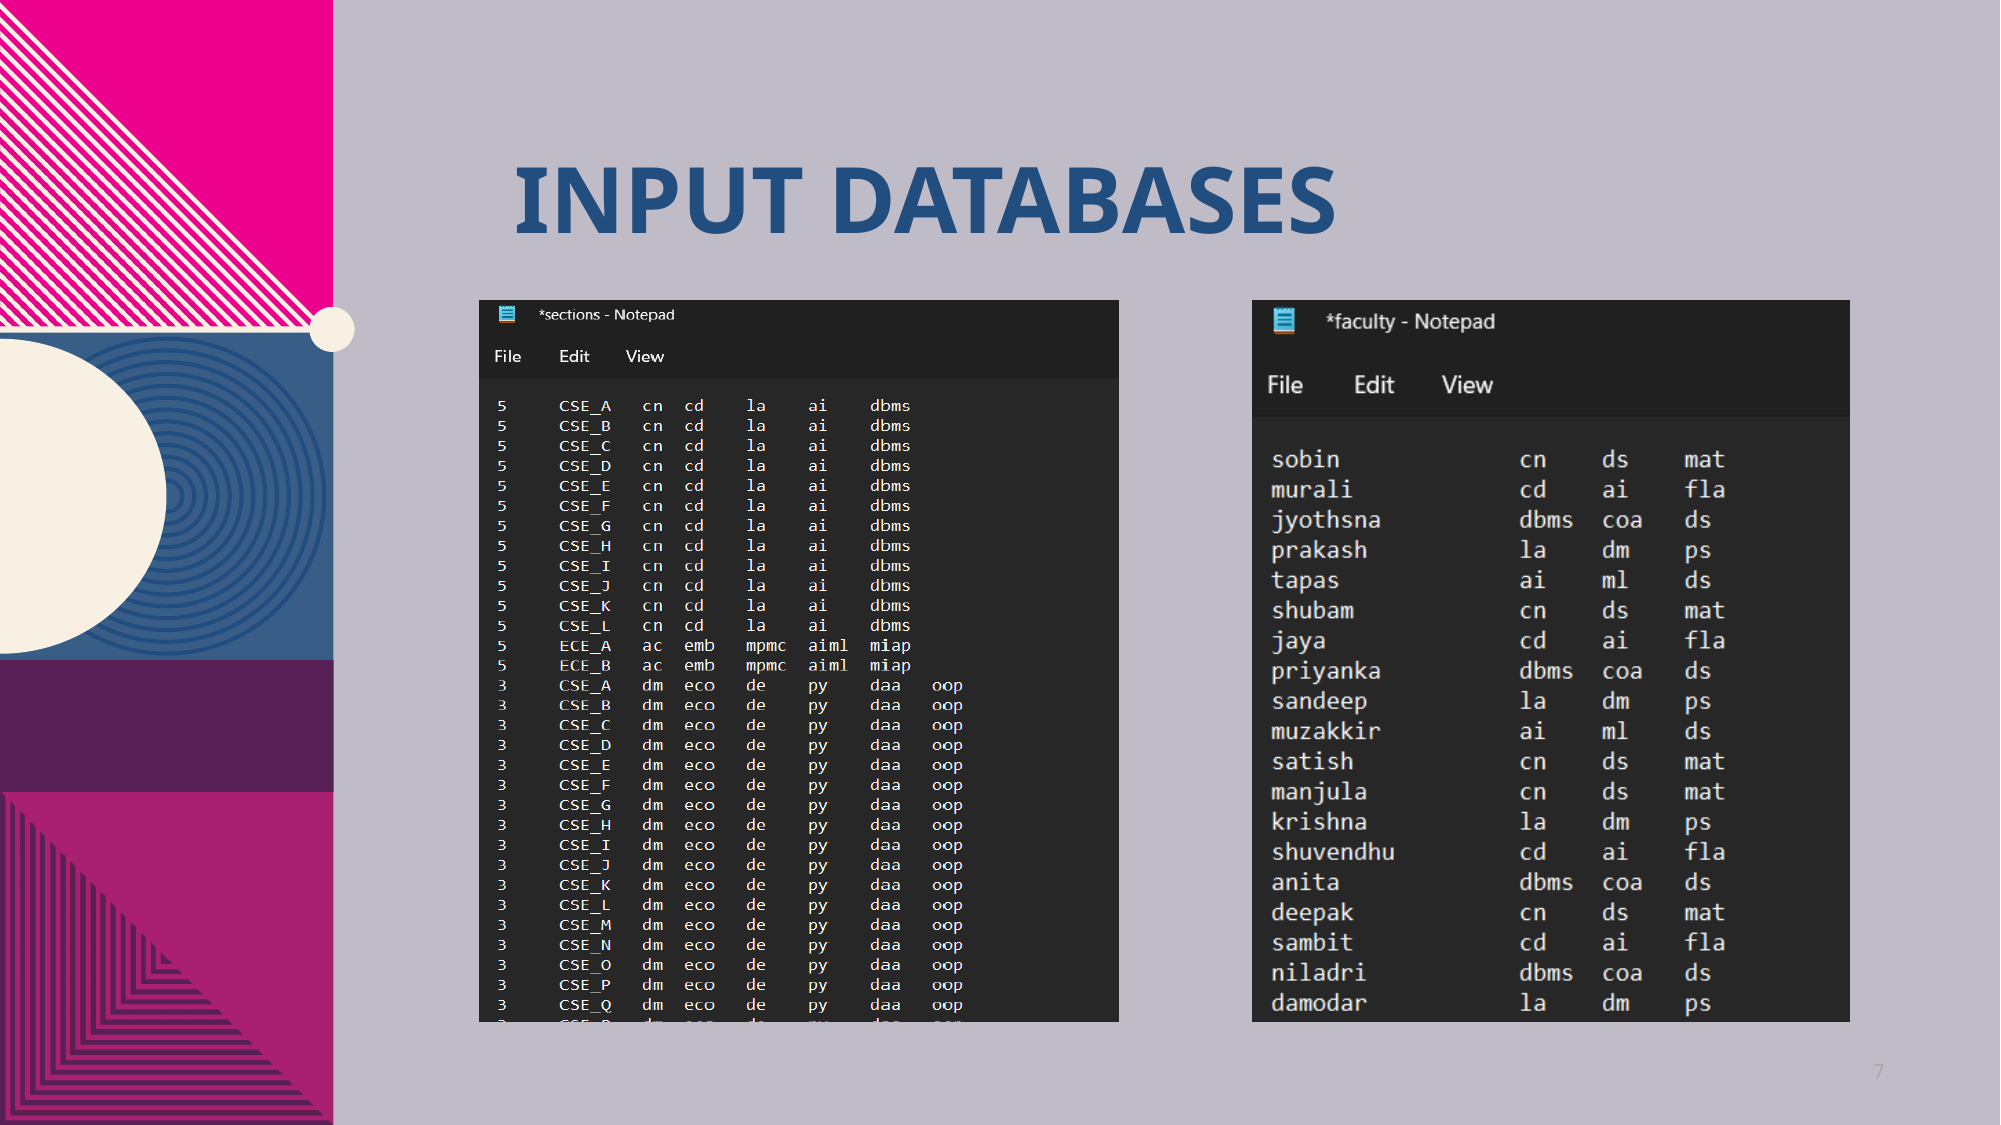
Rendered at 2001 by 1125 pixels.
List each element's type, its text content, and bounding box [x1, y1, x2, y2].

picture [0, 2, 334, 326]
slide_number 7 [1824, 1042, 1900, 1103]
title Input databases [499, 147, 1850, 280]
picture [479, 300, 1119, 1022]
picture [1252, 300, 1850, 1022]
picture [0, 792, 333, 1125]
